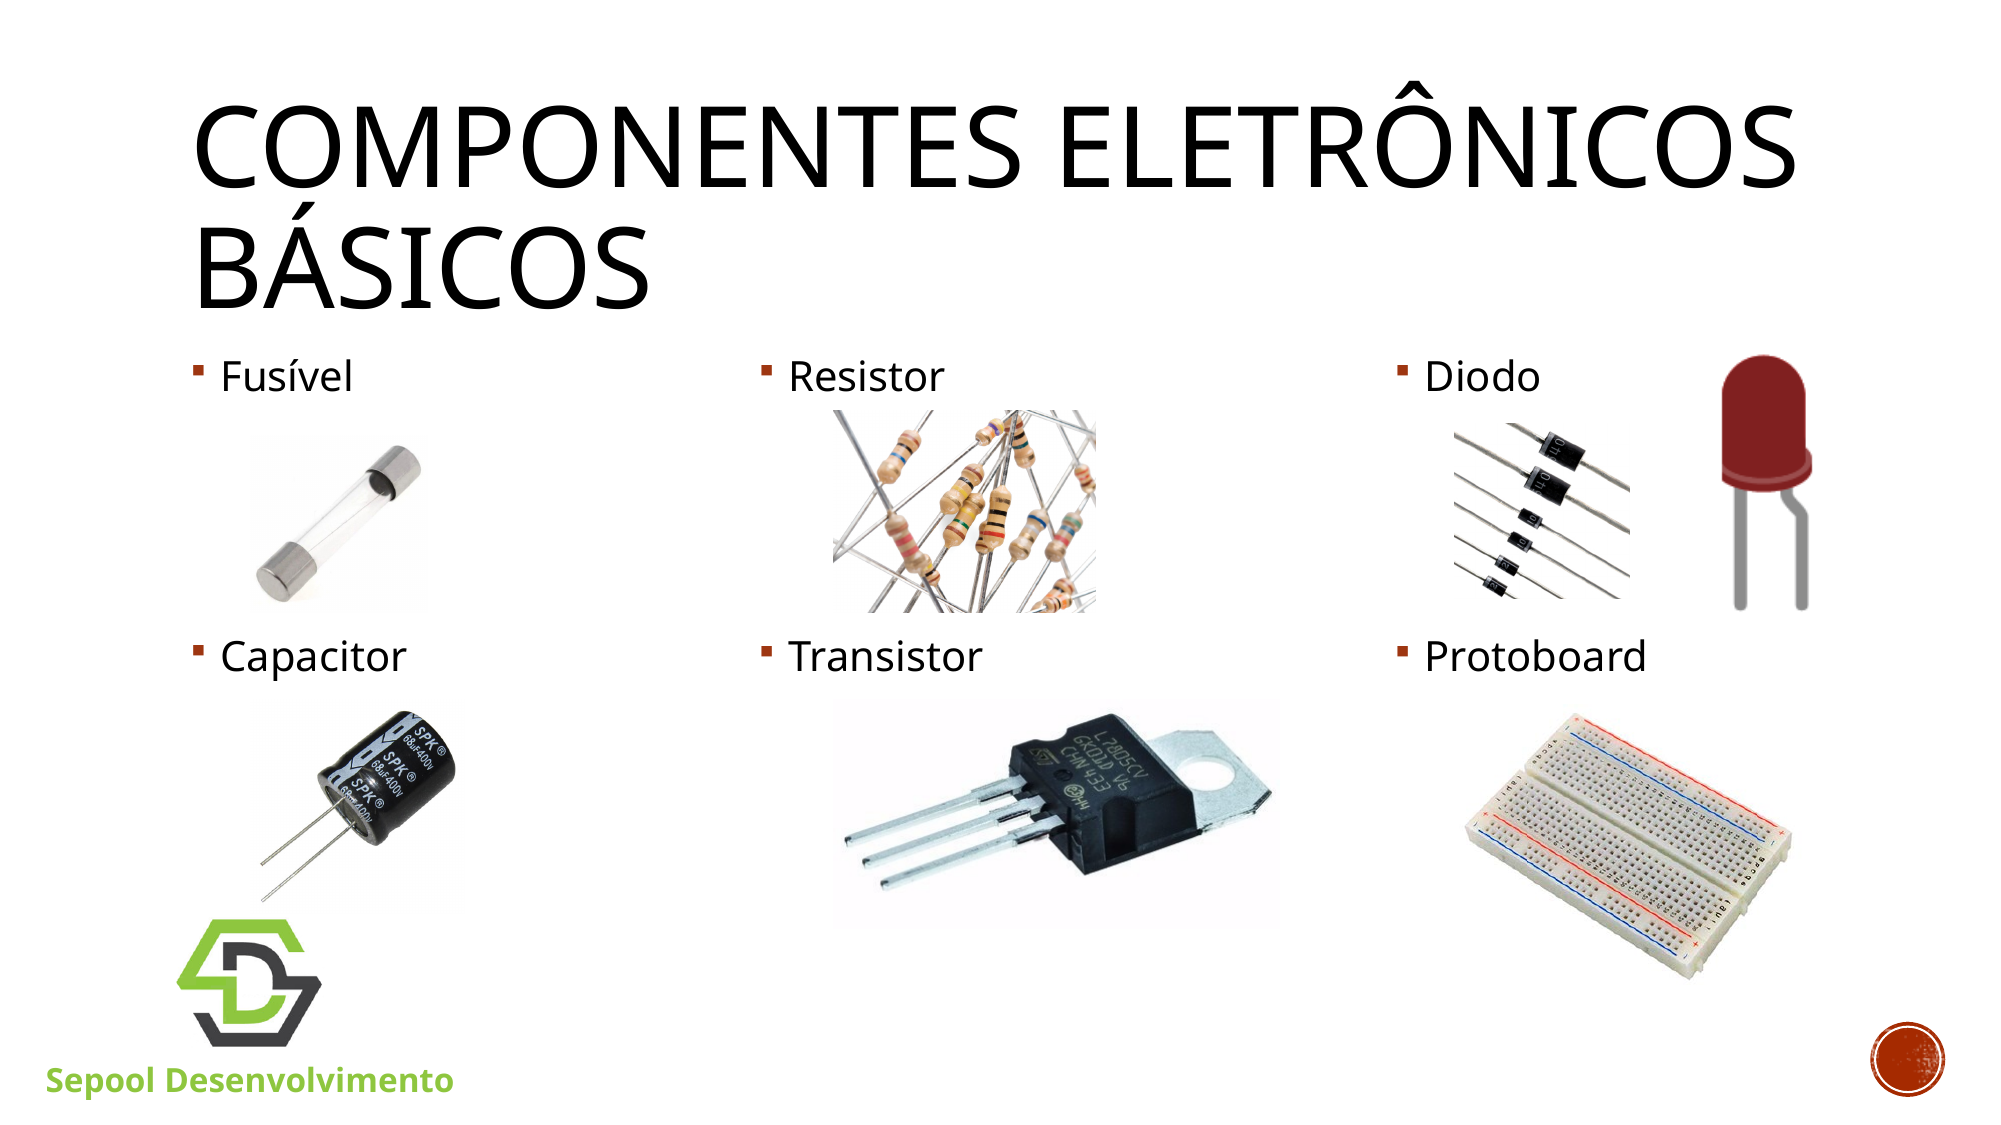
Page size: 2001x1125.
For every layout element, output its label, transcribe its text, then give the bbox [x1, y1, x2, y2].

text_box Sepool Desenvolvimento [0, 1051, 621, 1107]
text_box Diodo Protoboard [1379, 347, 1925, 1013]
picture [833, 410, 1096, 613]
picture [1716, 347, 1817, 623]
text_box Resistor Transistor [743, 347, 1289, 1013]
picture [1439, 704, 1817, 985]
title Componentes eletrônicos básicos [175, 79, 1826, 344]
picture [250, 435, 428, 613]
picture [250, 699, 465, 914]
picture [1454, 423, 1630, 599]
list Fusível Capacitor [175, 348, 721, 1013]
picture [833, 699, 1280, 929]
picture [175, 917, 326, 1051]
